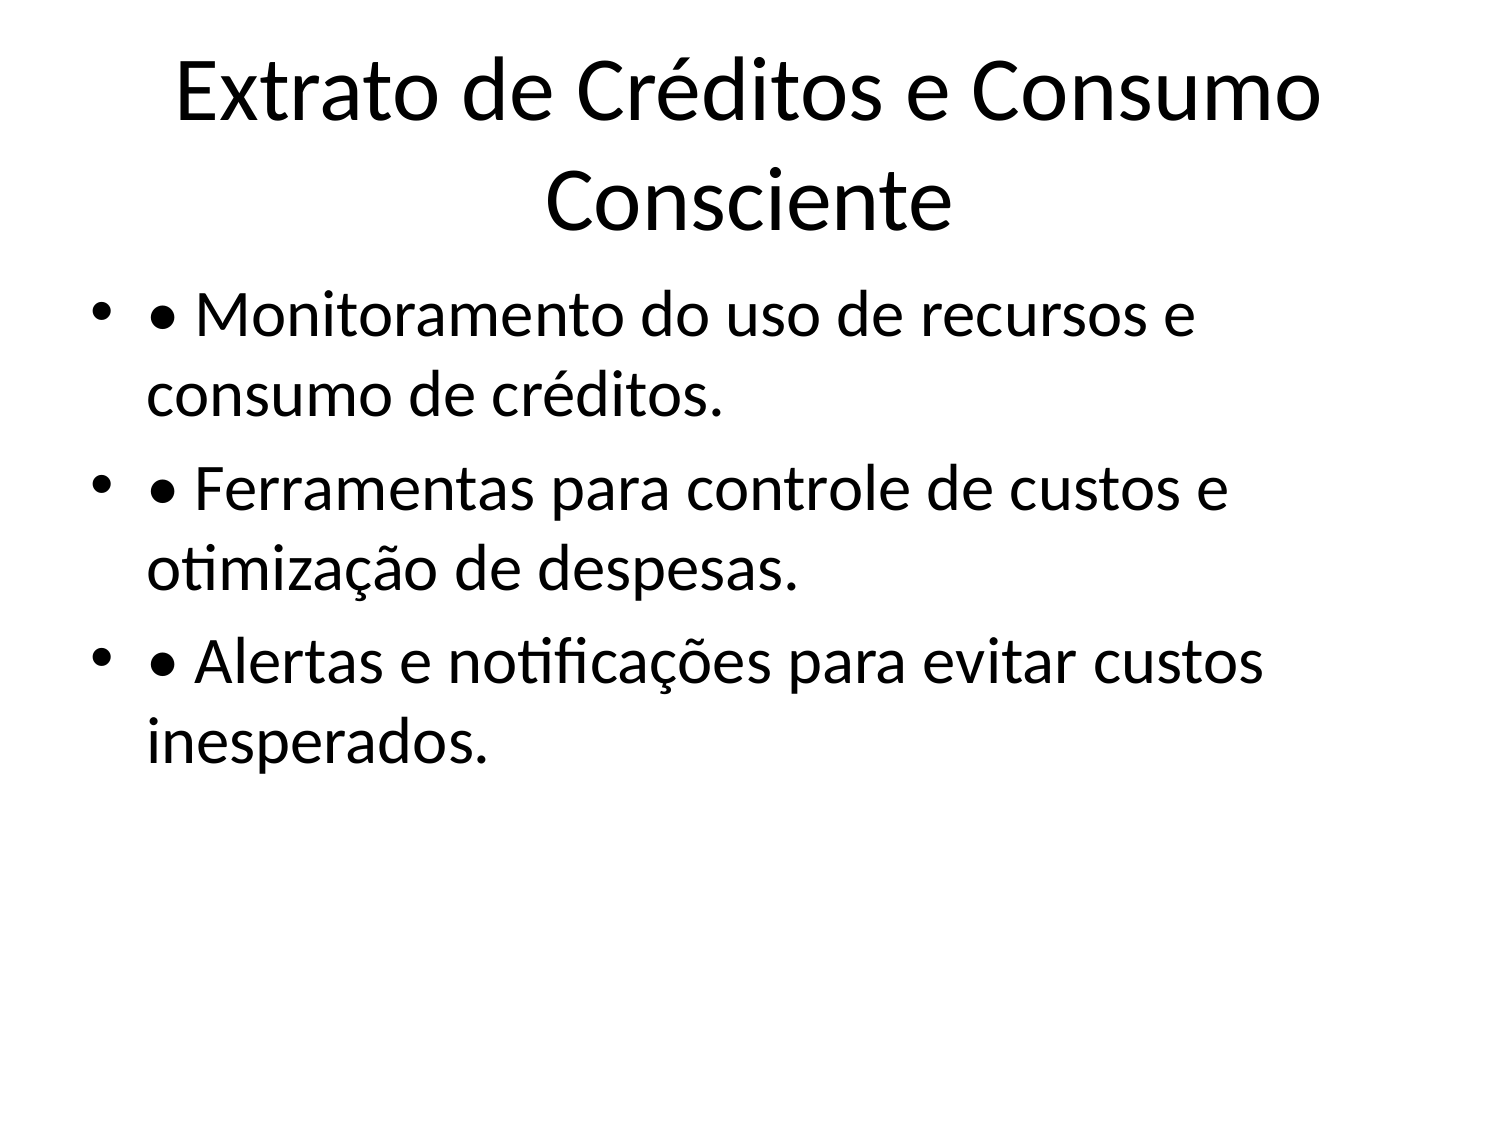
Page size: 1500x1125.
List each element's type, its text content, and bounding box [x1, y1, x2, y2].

title Extrato de Créditos e Consumo Consciente [75, 45, 1425, 233]
list • Monitoramento do uso de recursos e consumo de créditos. • Ferramentas para controle de custos e otimização de despesas. • Alertas e notificações para evitar custos inesperados. [75, 262, 1425, 1005]
